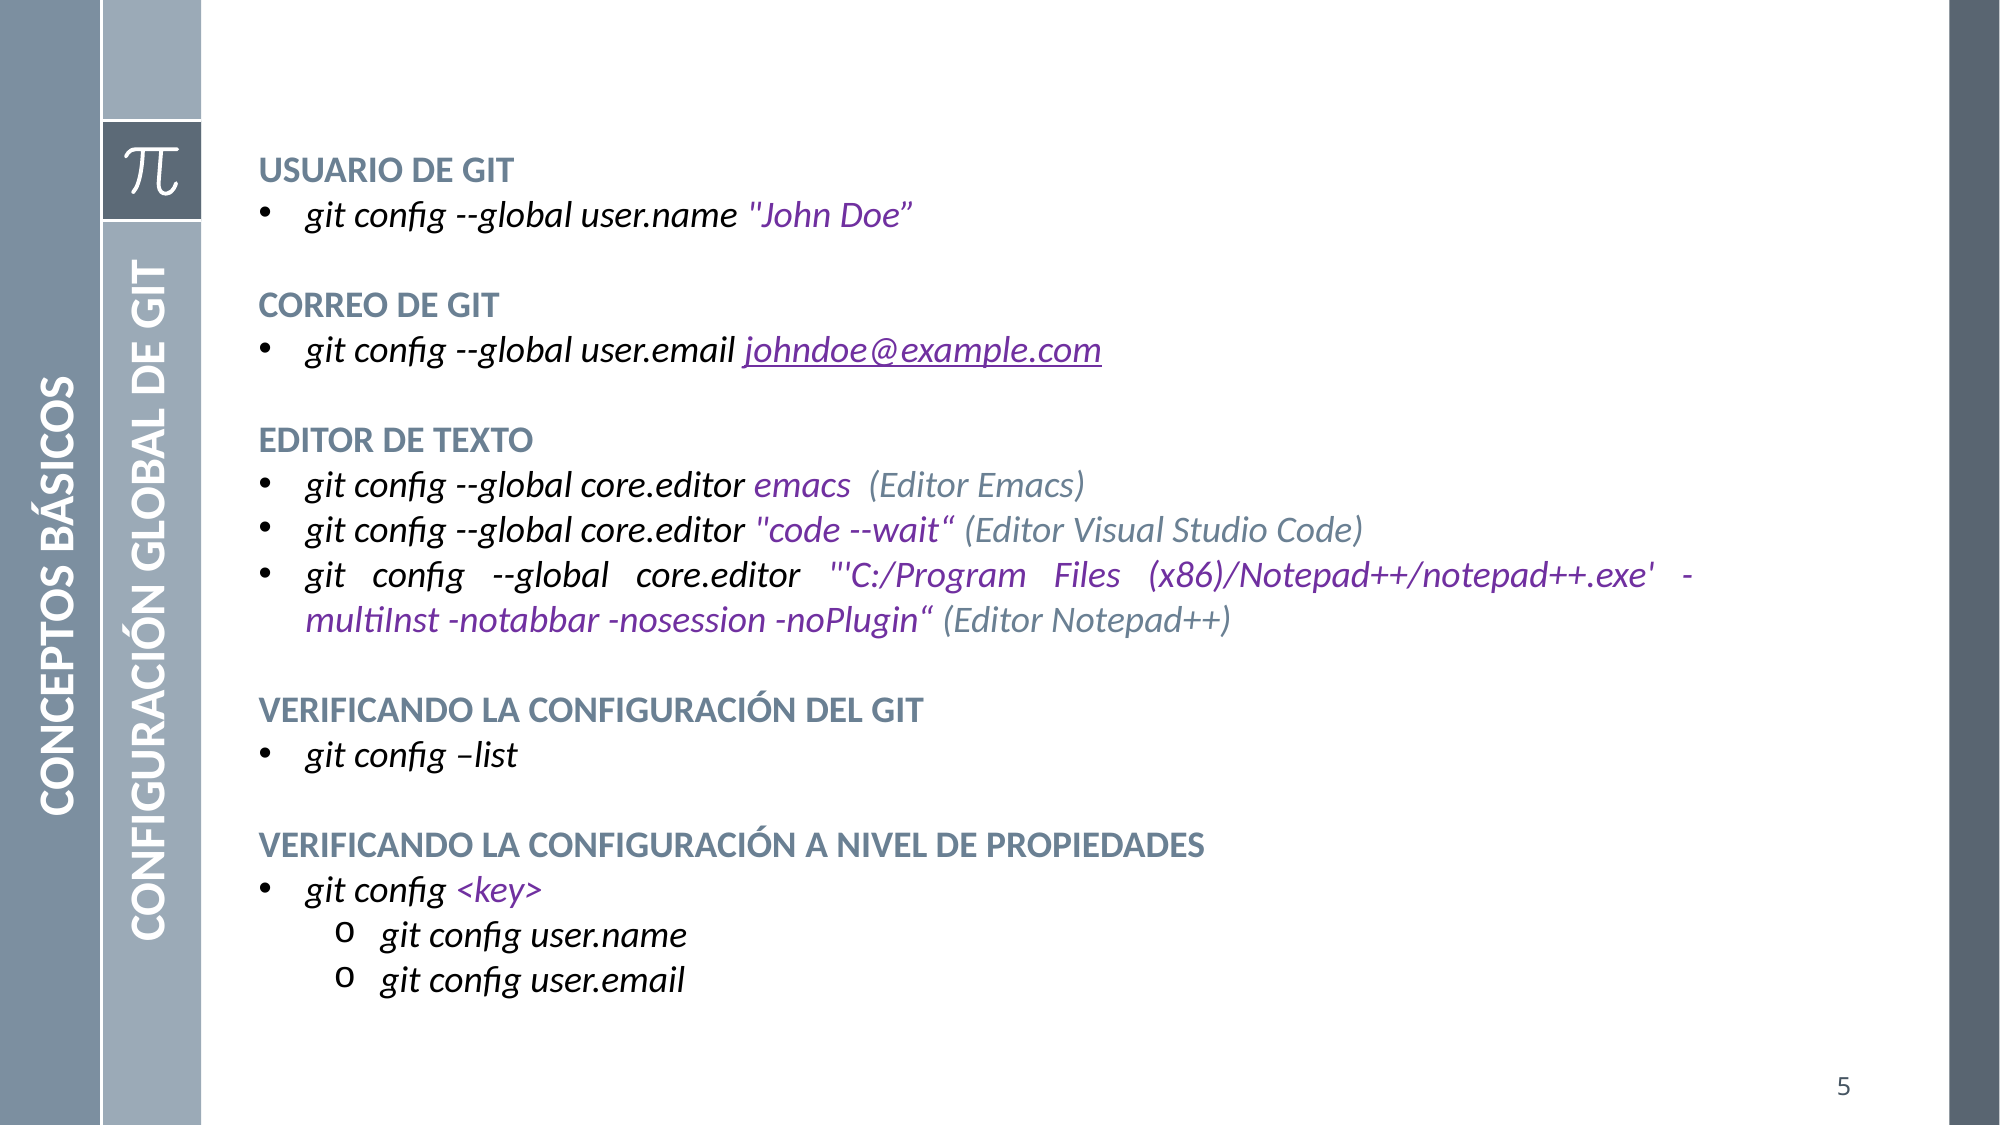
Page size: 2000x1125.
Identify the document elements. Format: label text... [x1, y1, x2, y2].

text_box CONCEPTOS BÁSICOS [16, 360, 91, 831]
text_box USUARIO DE GIT git config --global user.name "John Doe” CORREO DE GIT git config --global user.email johndoe@example.com EDITOR DE TEXTO git config --global core.editor emacs (Editor Emacs) git config --global core.editor "code --wait“ (Editor Visual Studio Code) git config --global core.editor "'C:/Program Files (x86)/Notepad++/notepad++.exe' -multiInst -notabbar -nosession -noPlugin“ (Editor Notepad++) VERIFICANDO LA CONFIGURACIÓN DEL GIT git config –list VERIFICANDO LA CONFIGURACIÓN A NIVEL DE PROPIEDADES git config <key> git config user.name git config user.email [243, 137, 1709, 1097]
text_box CONFIGURACIÓN GLOBAL DE GIT [106, 244, 182, 957]
slide_number 5 [1766, 1057, 1867, 1118]
